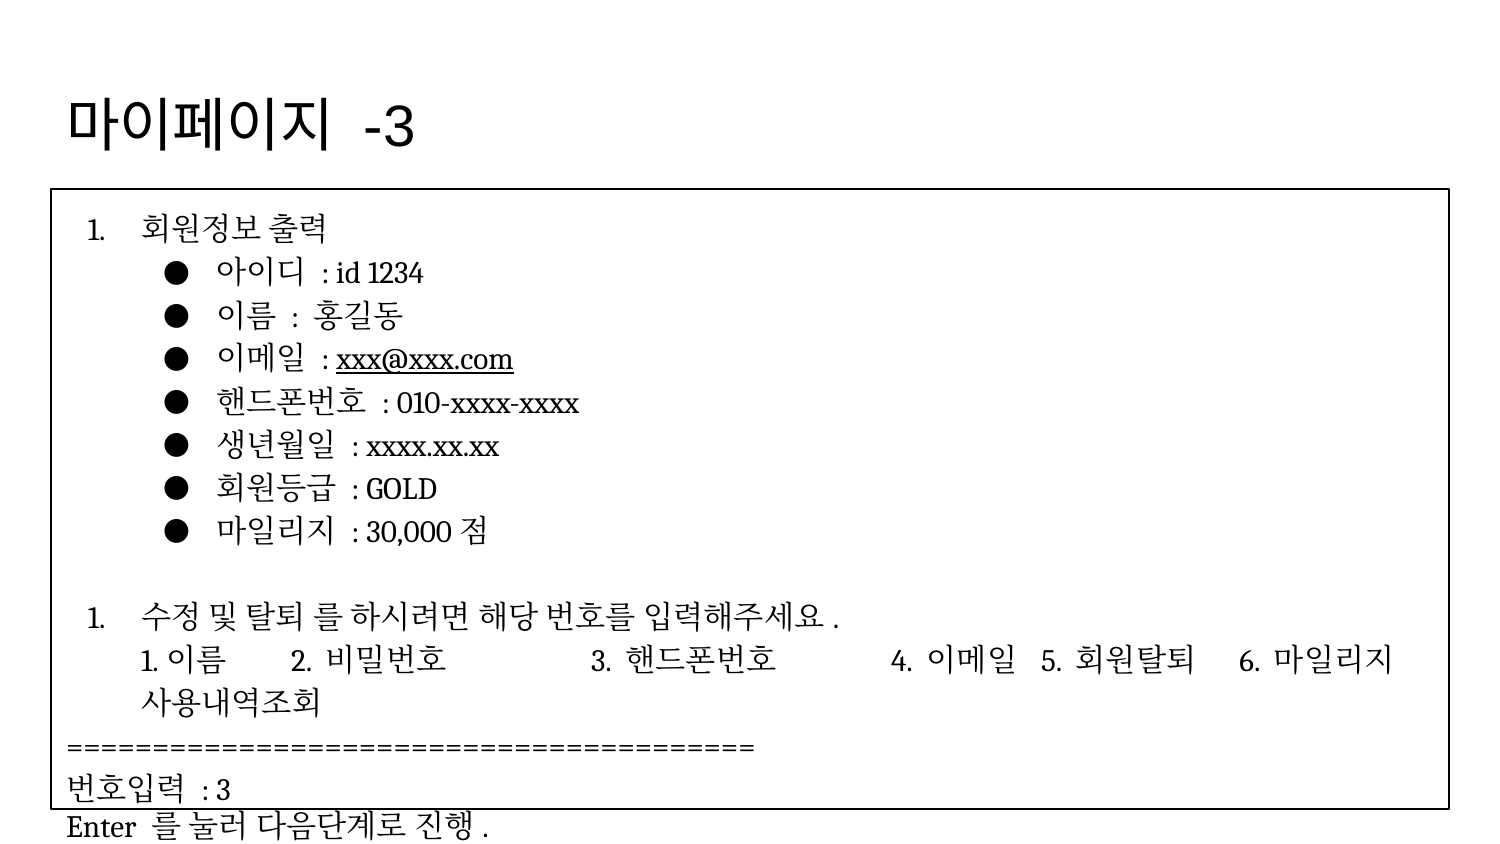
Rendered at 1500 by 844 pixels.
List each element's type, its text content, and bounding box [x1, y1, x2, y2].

title 마이페이지 -3 [51, 72, 1449, 167]
list 회원정보 출력 아이디 : id 1234 이름 : 홍길동 이메일 : xxx@xxx.com 핸드폰번호 : 010-xxxx-xxxx 생년월일 : xxxx.xx.xx 회원등급 : GOLD 마일리지 : 30,000점 수정 및 탈퇴 를 하시려면 해당 번호를 입력해주세요. 1.이름 2. 비밀번호 3. 핸드폰번호 4. 이메일 5. 회원탈퇴 6. 마일리지 사용내역조회 ======================================== 번호입력 : 3 Enter 를 눌러 다음단계로 진행. [51, 189, 1449, 809]
